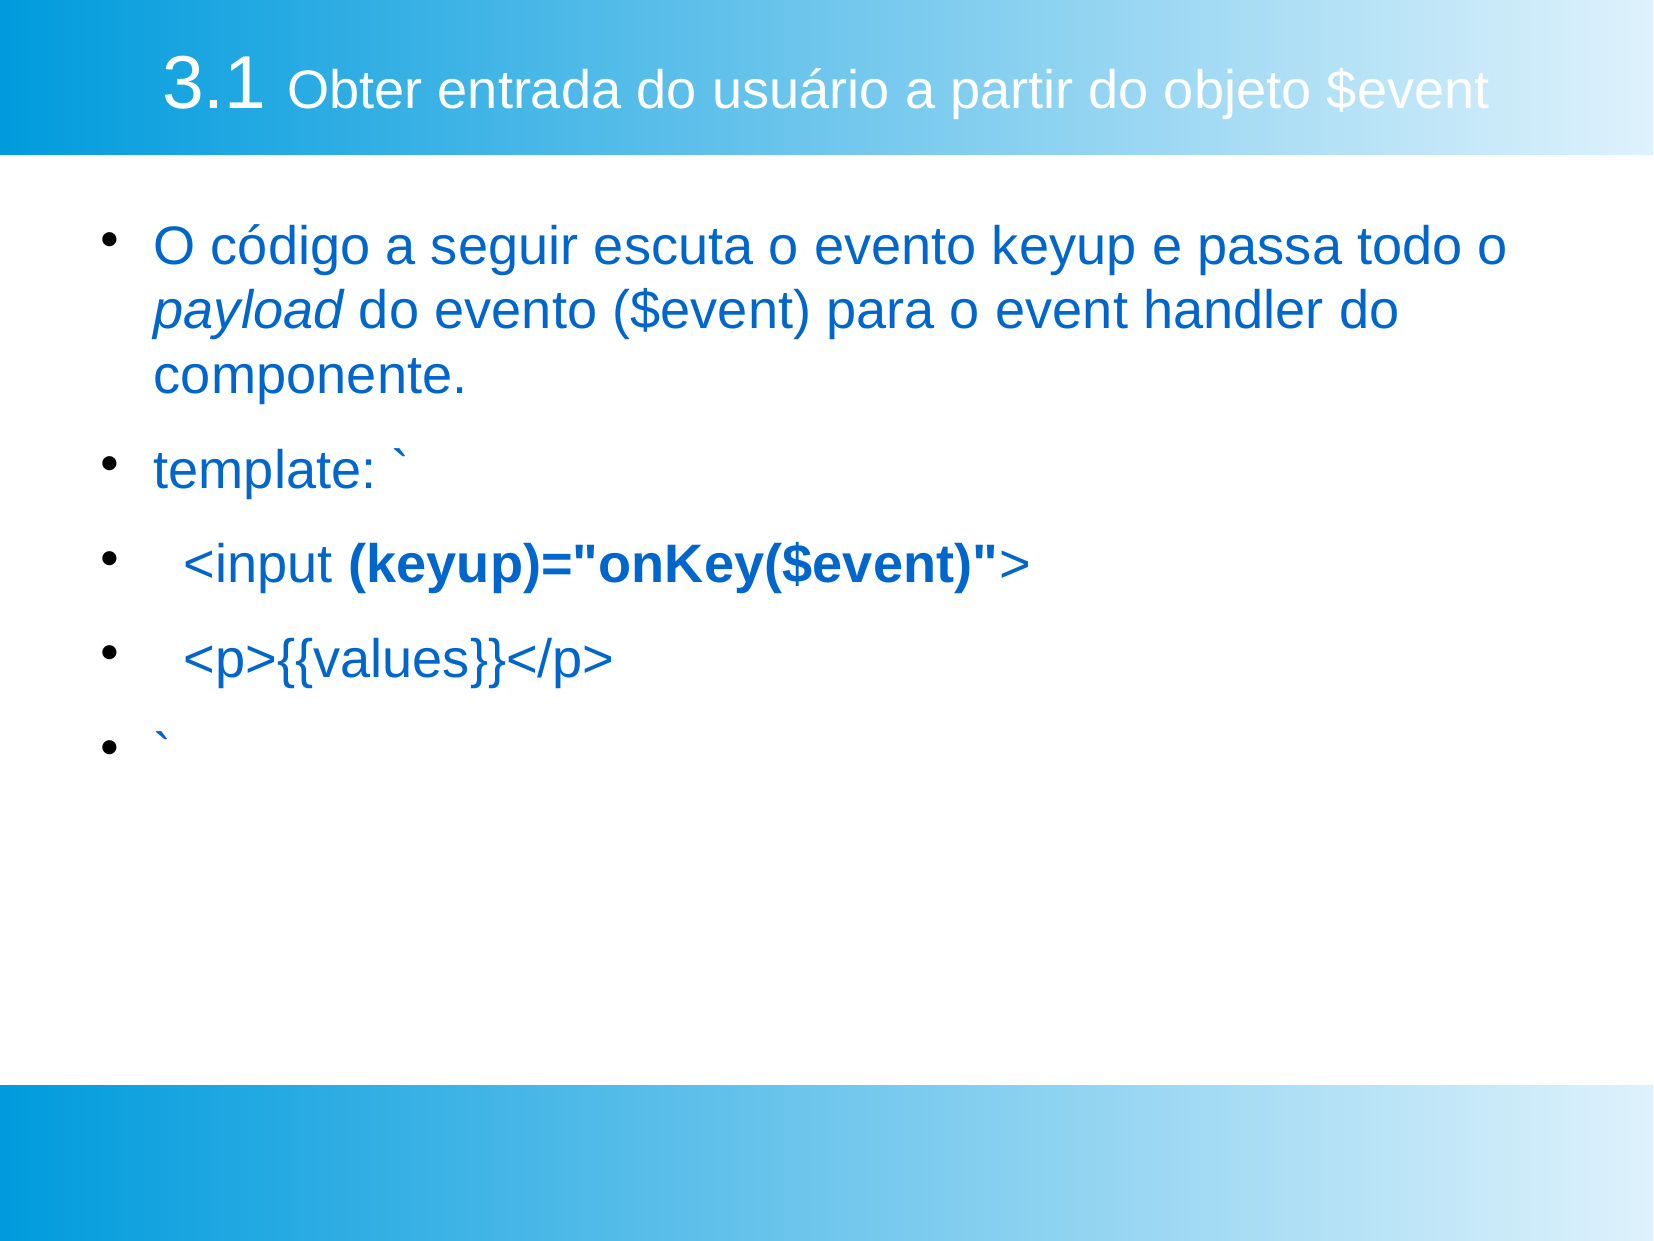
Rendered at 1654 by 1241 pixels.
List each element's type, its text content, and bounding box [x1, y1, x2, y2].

text_box 3.1 Obter entrada do usuário a partir do objeto $event [82, 5, 1571, 151]
text_box O código a seguir escuta o evento keyup e passa todo o payload do evento ($event) para o event handler do componente. template: ` <input (keyup)="onKey($event)"> <p>{{values}}</p> ` [82, 209, 1571, 1035]
